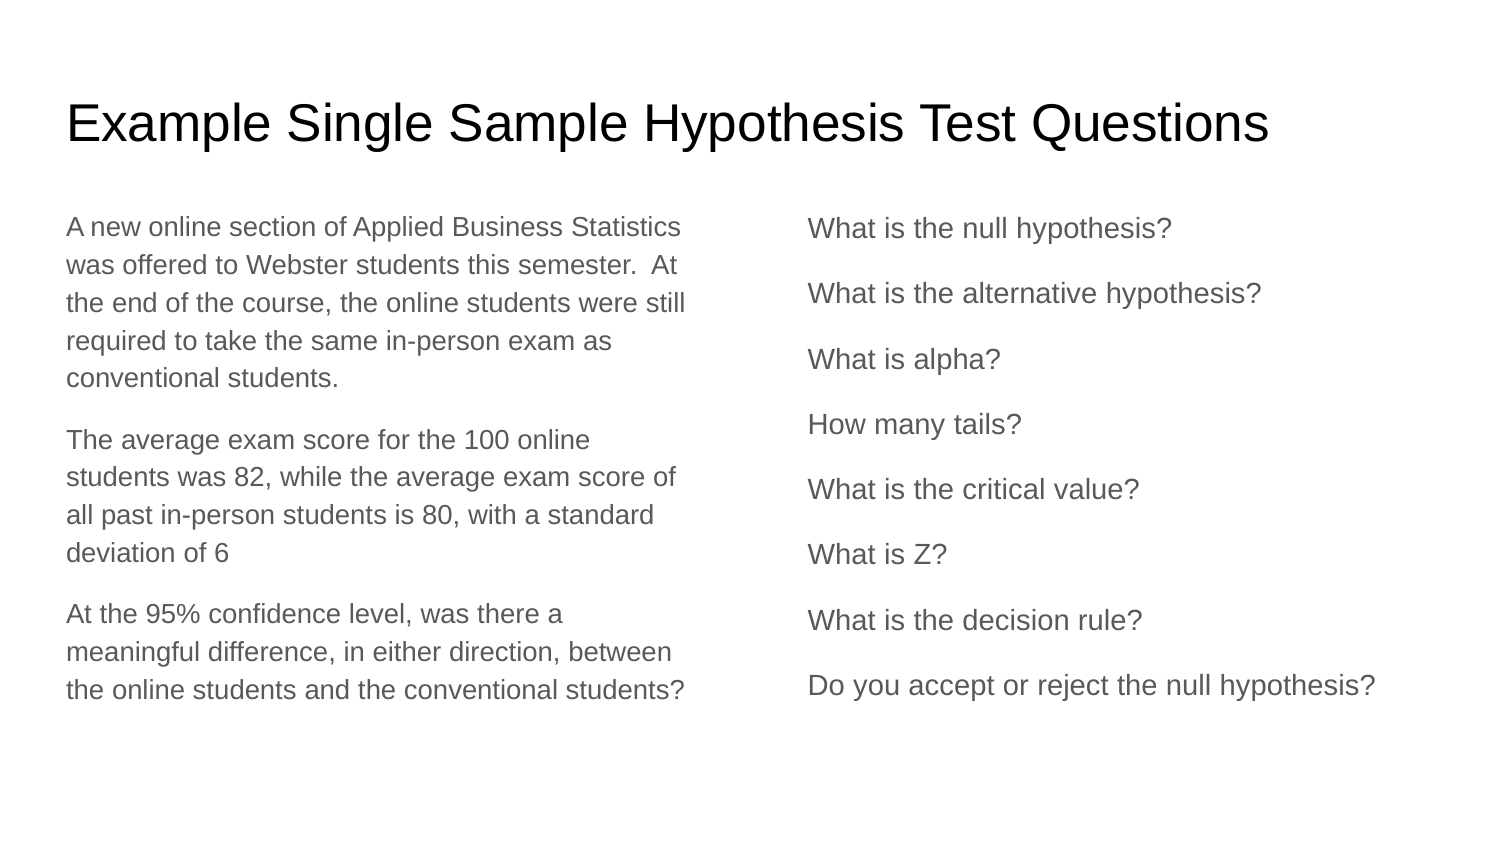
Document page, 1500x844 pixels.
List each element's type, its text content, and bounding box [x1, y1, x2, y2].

list What is the null hypothesis? What is the alternative hypothesis? What is alpha? How many tails? What is the critical value? What is Z? What is the decision rule? Do you accept or reject the null hypothesis? [792, 189, 1449, 750]
list A new online section of Applied Business Statistics was offered to Webster students this semester. At the end of the course, the online students were still required to take the same in-person exam as conventional students. The average exam score for the 100 online students was 82, while the average exam score of all past in-person students is 80, with a standard deviation of 6 At the 95% confidence level, was there a meaningful difference, in either direction, between the online students and the conventional students? [51, 189, 708, 750]
title Example Single Sample Hypothesis Test Questions [51, 72, 1449, 167]
